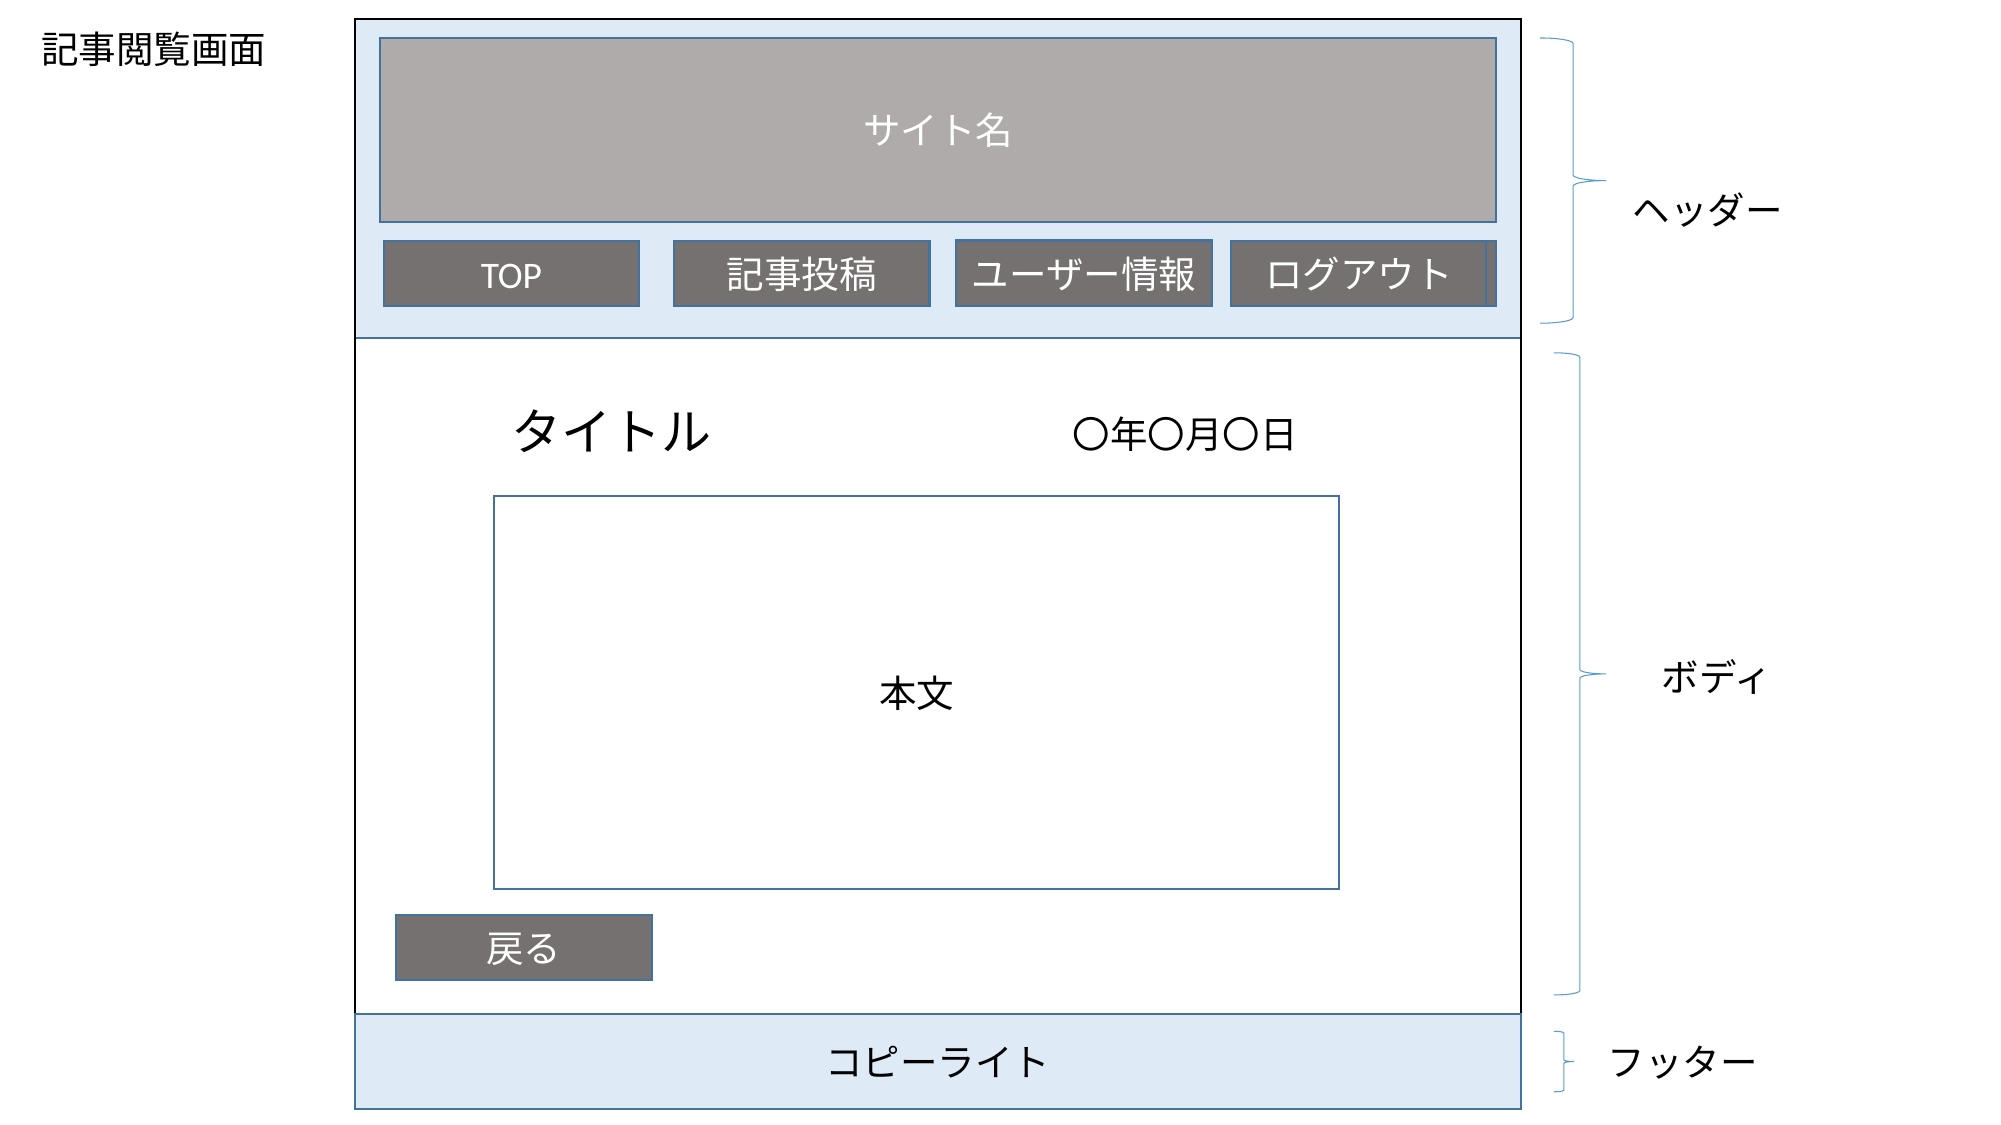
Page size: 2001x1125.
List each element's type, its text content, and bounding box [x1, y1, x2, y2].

text_box ログアウト [1230, 240, 1487, 307]
text_box タイトル [496, 392, 742, 468]
text_box ヘッダー [1617, 180, 1798, 240]
text_box ボディ [1647, 646, 1787, 707]
text_box 〇年〇月〇日 [1058, 403, 1340, 464]
text_box [354, 18, 1522, 1013]
text_box フッター [1593, 1031, 1773, 1091]
text_box 記事閲覧画面 [26, 18, 282, 79]
text_box 本文 [493, 495, 1340, 890]
text_box コピーライト [354, 1013, 1522, 1110]
text_box 記事投稿 [673, 240, 931, 307]
text_box ユーザー情報 [955, 239, 1213, 307]
text_box 記事投稿 [1487, 240, 1497, 307]
text_box [1540, 37, 1607, 324]
text_box TOP [383, 240, 640, 307]
text_box [1553, 352, 1606, 996]
text_box サイト名 [379, 37, 1497, 223]
text_box [1553, 1030, 1574, 1093]
text_box 戻る [395, 914, 653, 981]
